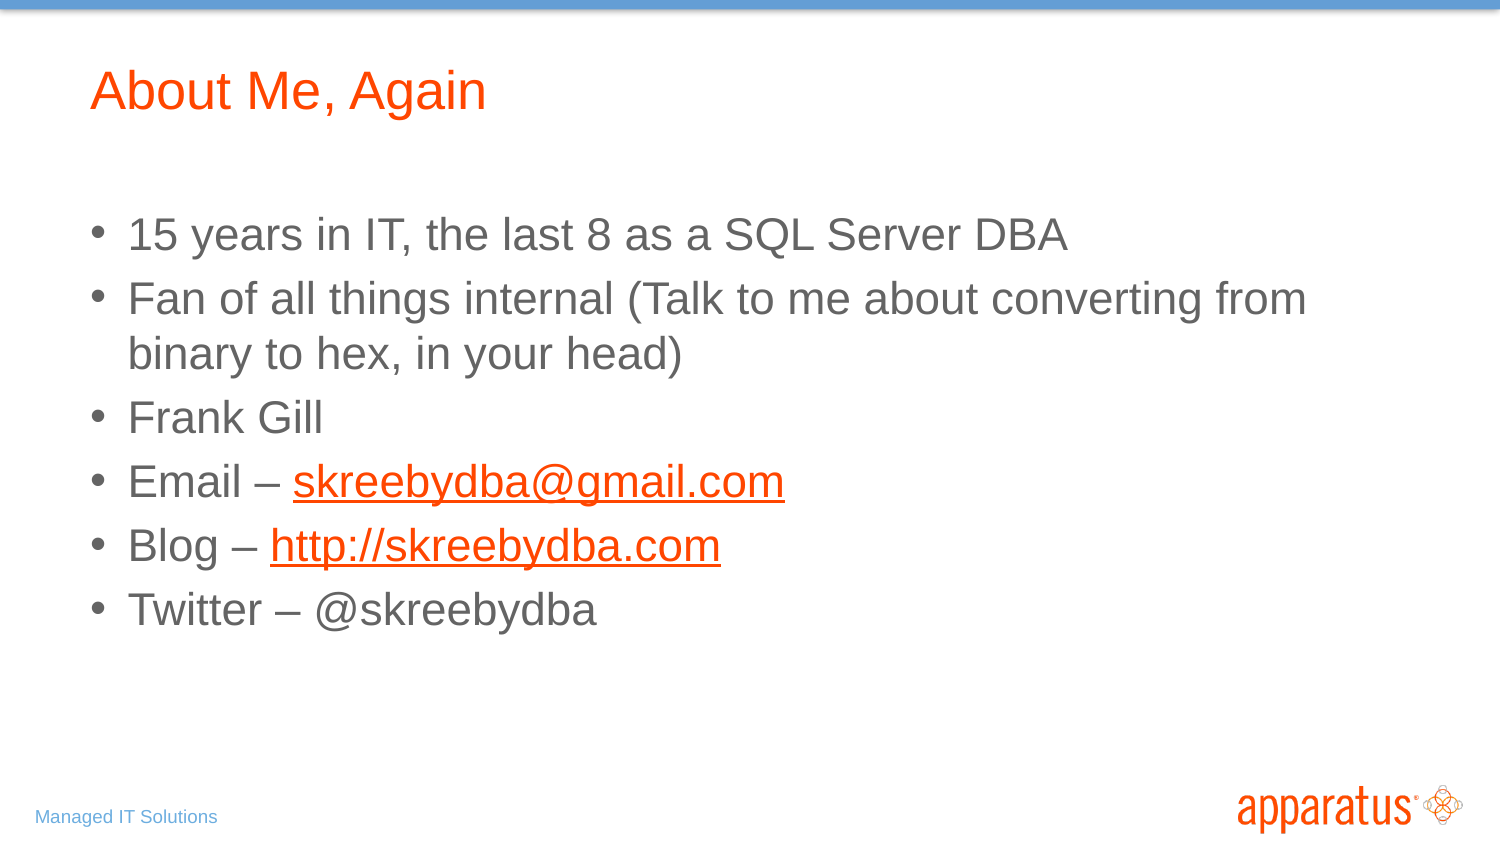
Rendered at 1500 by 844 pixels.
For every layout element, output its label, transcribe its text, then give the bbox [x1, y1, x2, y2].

list 15 years in IT, the last 8 as a SQL Server DBA Fan of all things internal (Talk to me about converting from binary to hex, in your head) Frank Gill Email – skreebydba@gmail.com Blog – http://skreebydba.com Twitter – @skreebydba [75, 196, 1425, 754]
title About Me, Again [75, 47, 1425, 189]
picture [1237, 784, 1463, 834]
